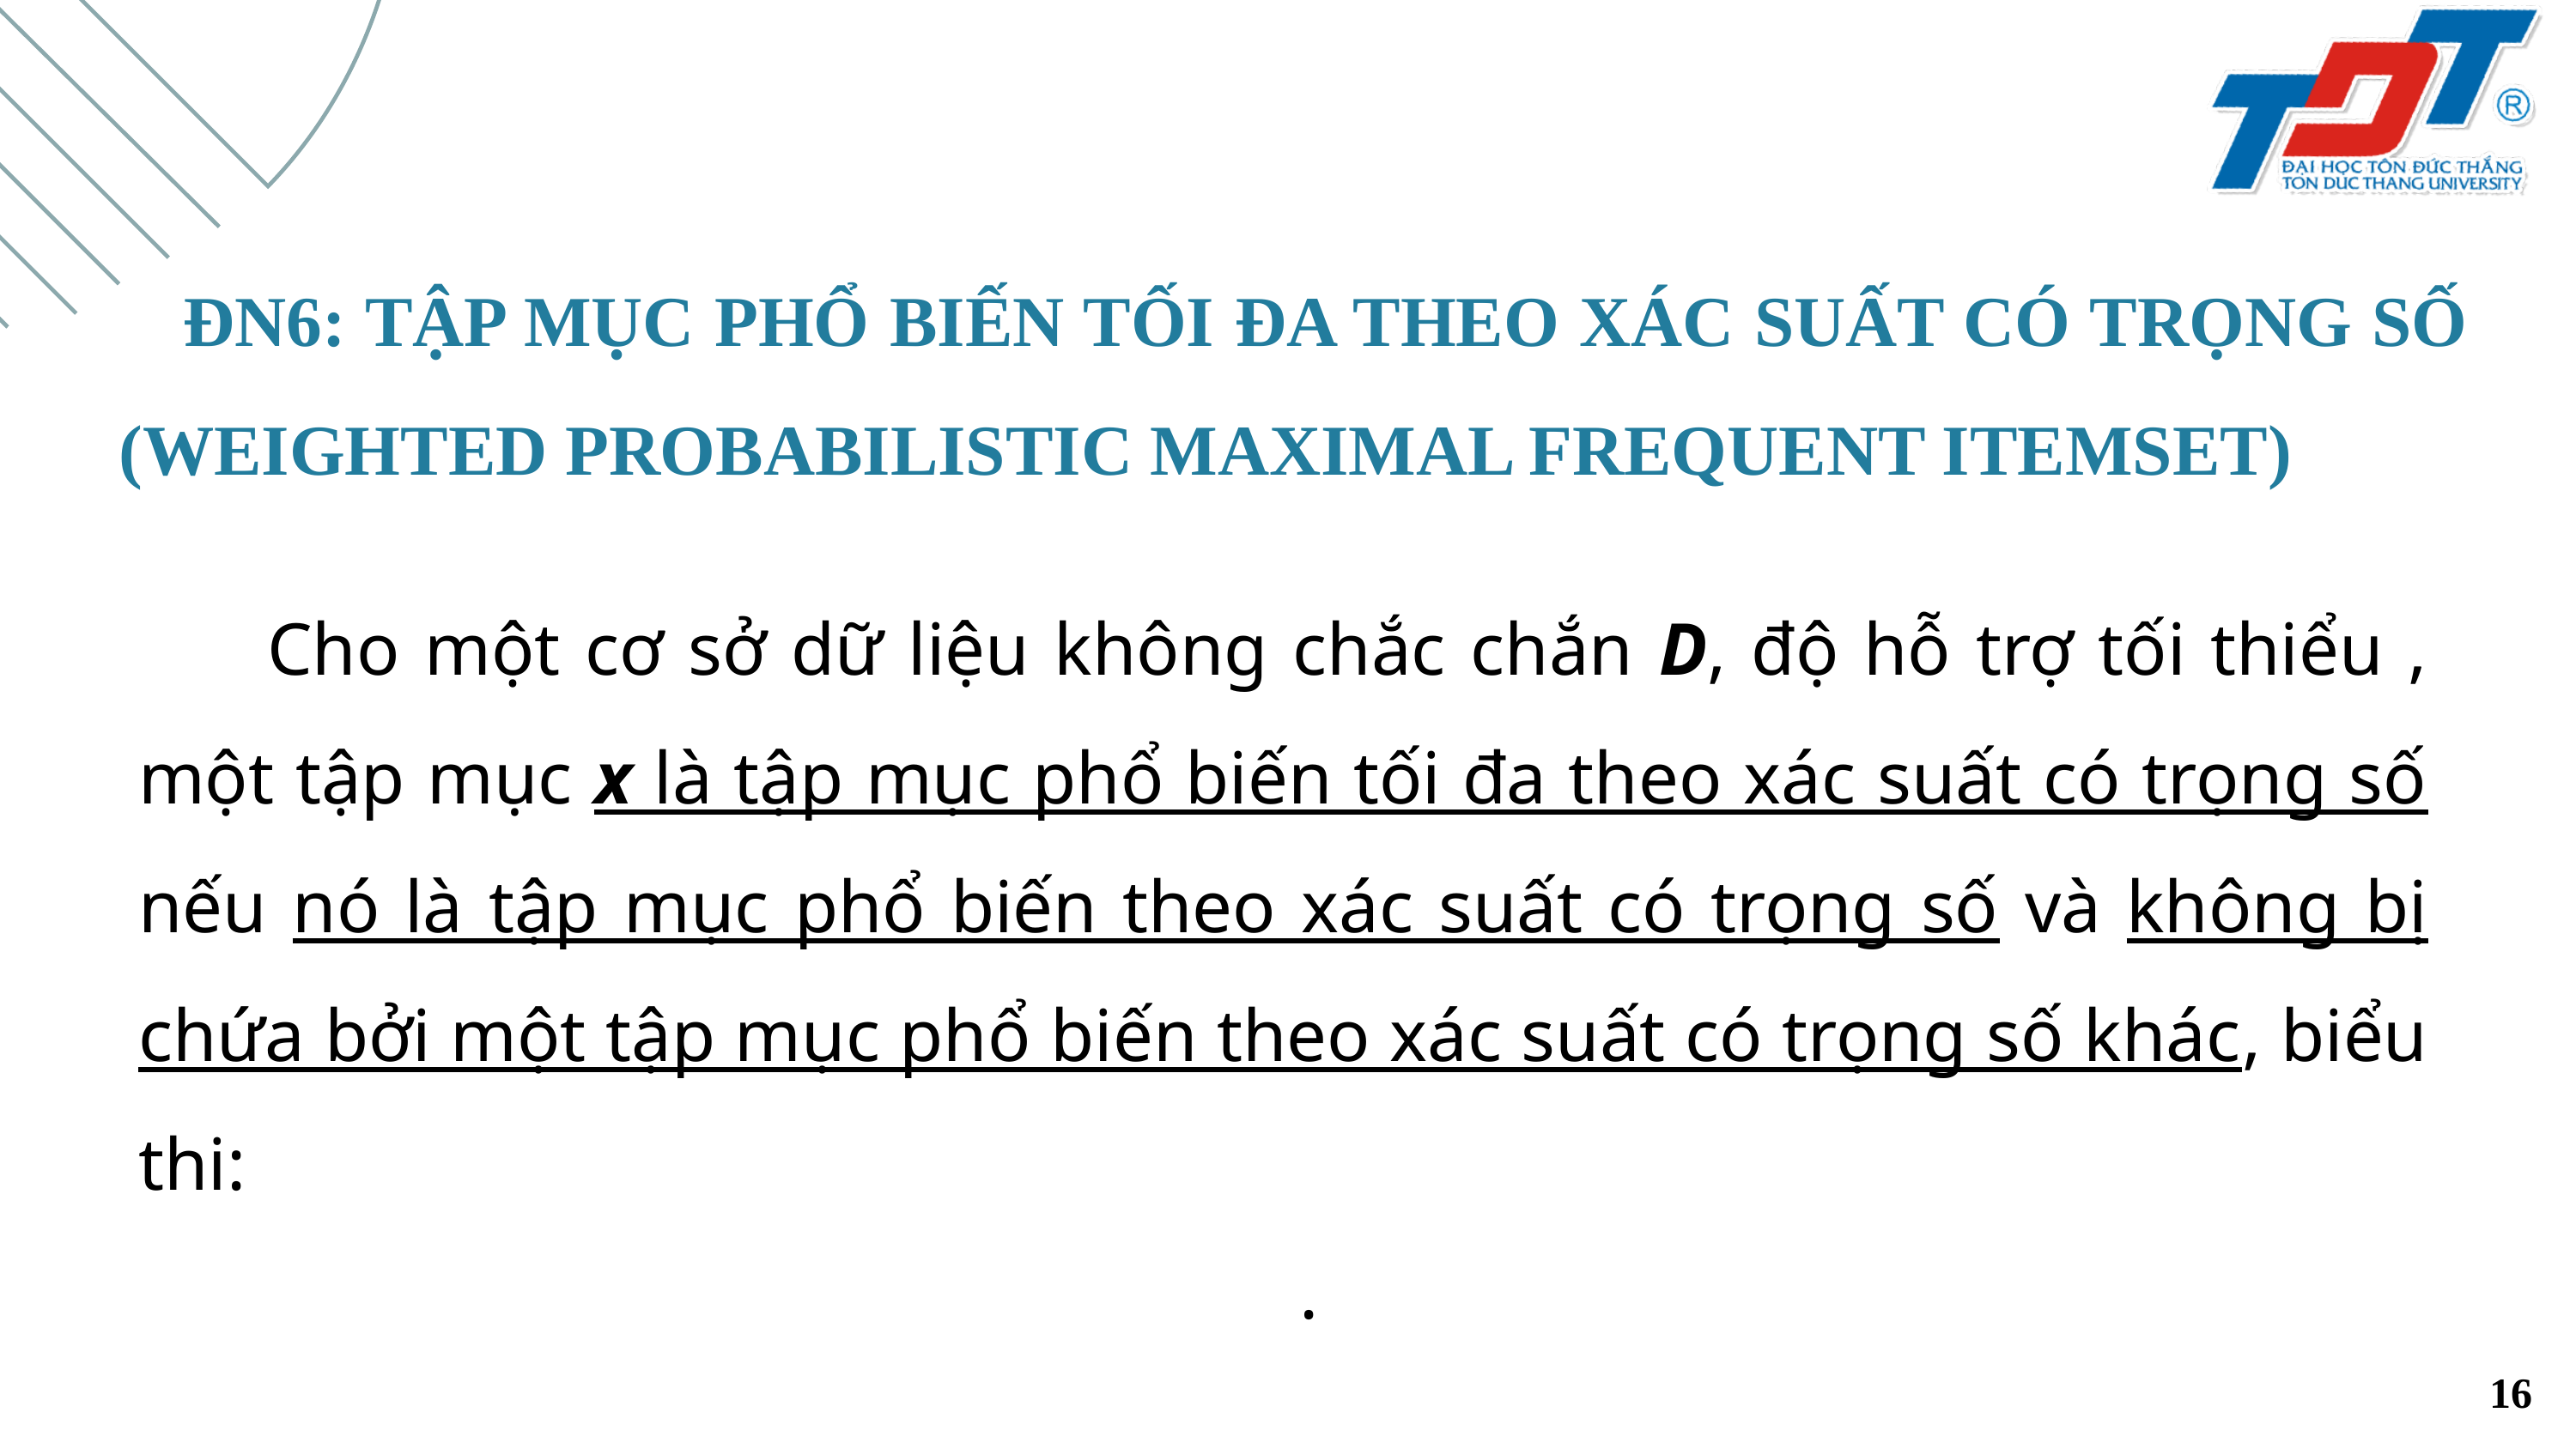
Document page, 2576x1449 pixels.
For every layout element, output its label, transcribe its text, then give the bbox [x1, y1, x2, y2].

picture [2163, 0, 2576, 214]
text_box ĐN6: TẬP MỤC PHỔ BIẾN TỐI ĐA THEO XÁC SUẤT CÓ TRỌNG SỐ (WEIGHTED PROBABILISTIC MAXIMAL FREQUENT ITEMSET) [118, 232, 2469, 489]
text_box 16 [2245, 1365, 2546, 1417]
